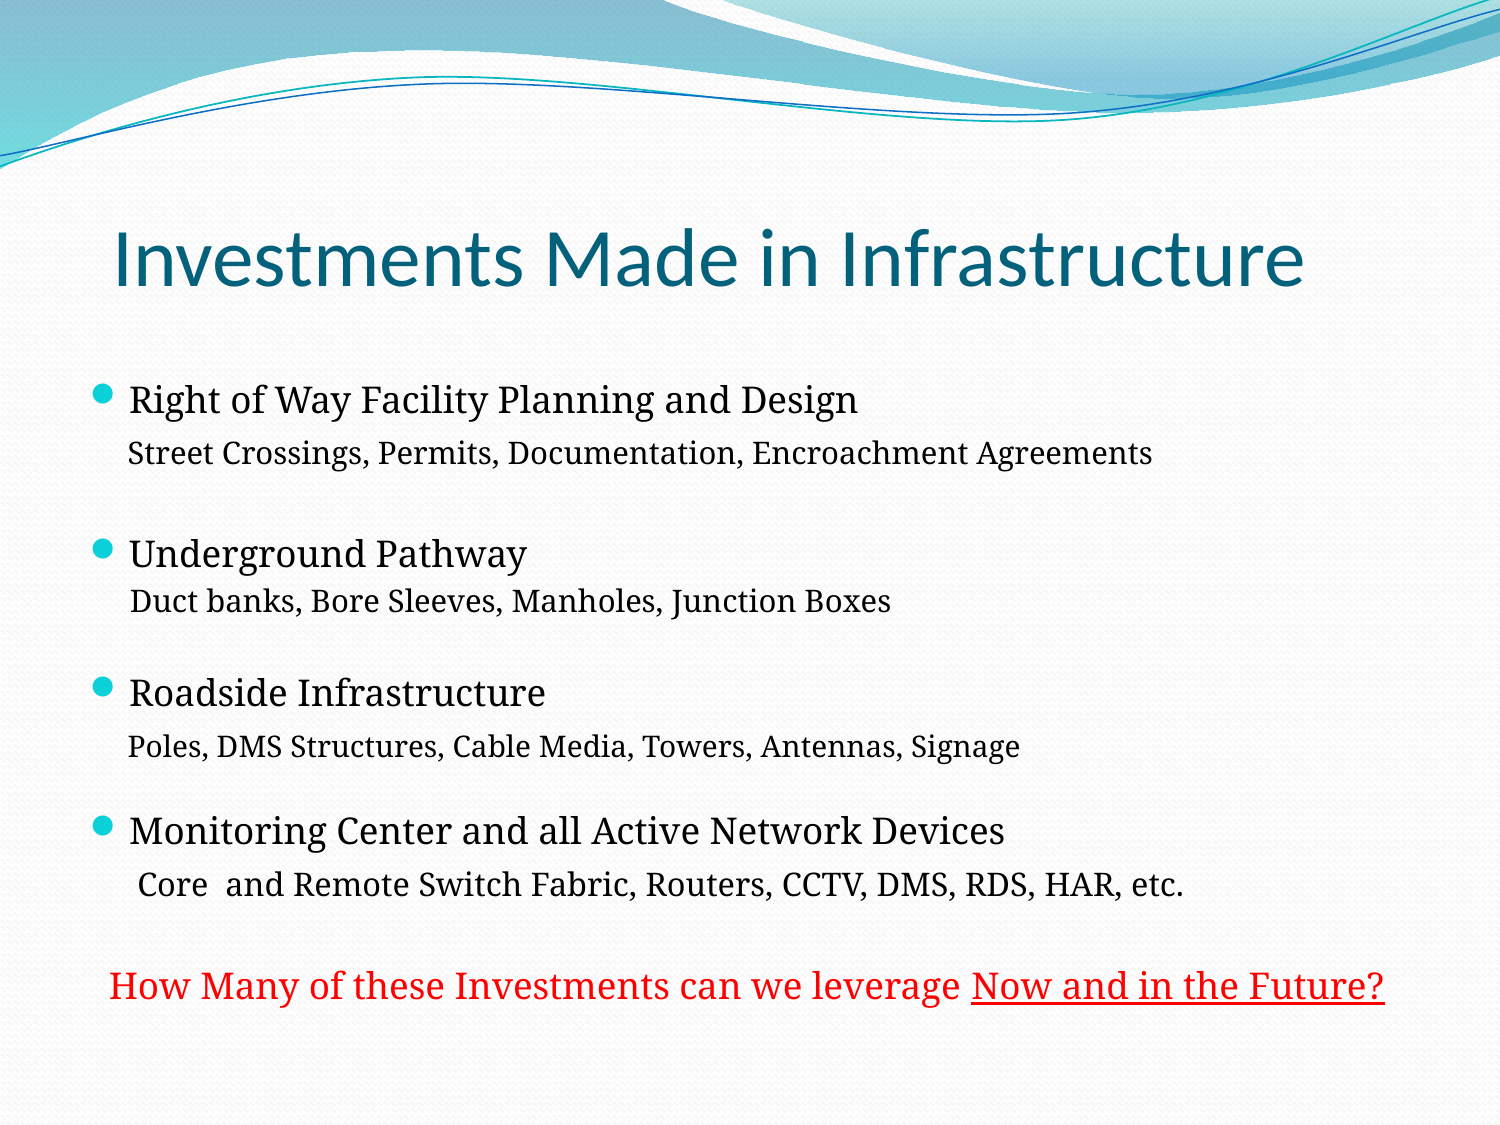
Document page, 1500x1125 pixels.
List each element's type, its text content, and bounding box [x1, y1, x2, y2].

list Right of Way Facility Planning and Design Street Crossings, Permits, Documentation, Encroachment Agreements Underground Pathway Duct banks, Bore Sleeves, Manholes, Junction Boxes Roadside Infrastructure Poles, DMS Structures, Cable Media, Towers, Antennas, Signage Monitoring Center and all Active Network Devices Core and Remote Switch Fabric, Routers, CCTV, DMS, RDS, HAR, etc. How Many of these Investments can we leverage Now and in the Future? [75, 317, 1425, 1038]
title Investments Made in Infrastructure [75, 115, 1425, 303]
